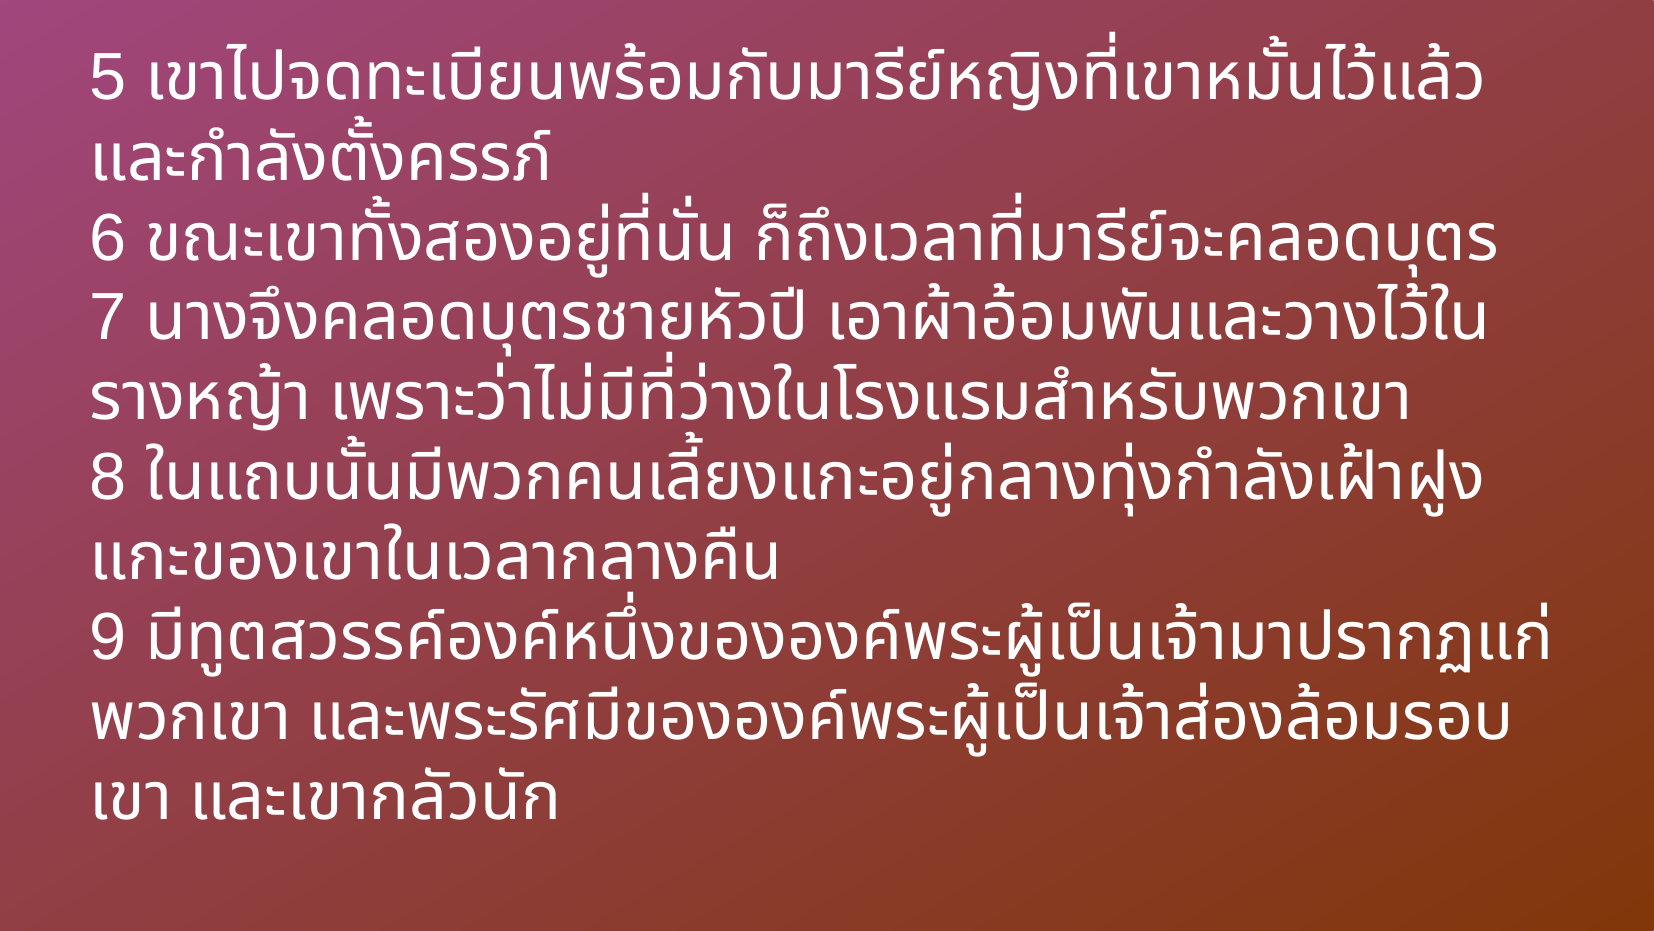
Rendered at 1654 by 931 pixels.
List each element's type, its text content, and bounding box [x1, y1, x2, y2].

text_box 5 เขาไปจดทะเบียนพร้อมกับมารีย์หญิงที่เขาหมั้นไว้แล้วและกำลังตั้งครรภ์ 6 ขณะเขาทั้งสองอยู่ที่นั่น ก็ถึงเวลาที่มารีย์จะคลอดบุตร 7 นางจึงคลอดบุตรชายหัวปี เอาผ้าอ้อมพันและวางไว้ในรางหญ้า เพราะว่าไม่มีที่ว่างในโรงแรมสำหรับพวกเขา 8 ในแถบนั้นมีพวกคนเลี้ยงแกะอยู่กลางทุ่งกำลังเฝ้าฝูงแกะของเขาในเวลากลางคืน 9 มีทูตสวรรค์องค์หนึ่งขององค์พระผู้เป็นเจ้ามาปรากฏแก่พวกเขา และพระรัศมีขององค์พระผู้เป็นเจ้าส่องล้อมรอบเขา และเขากลัวนัก [74, 25, 1575, 915]
